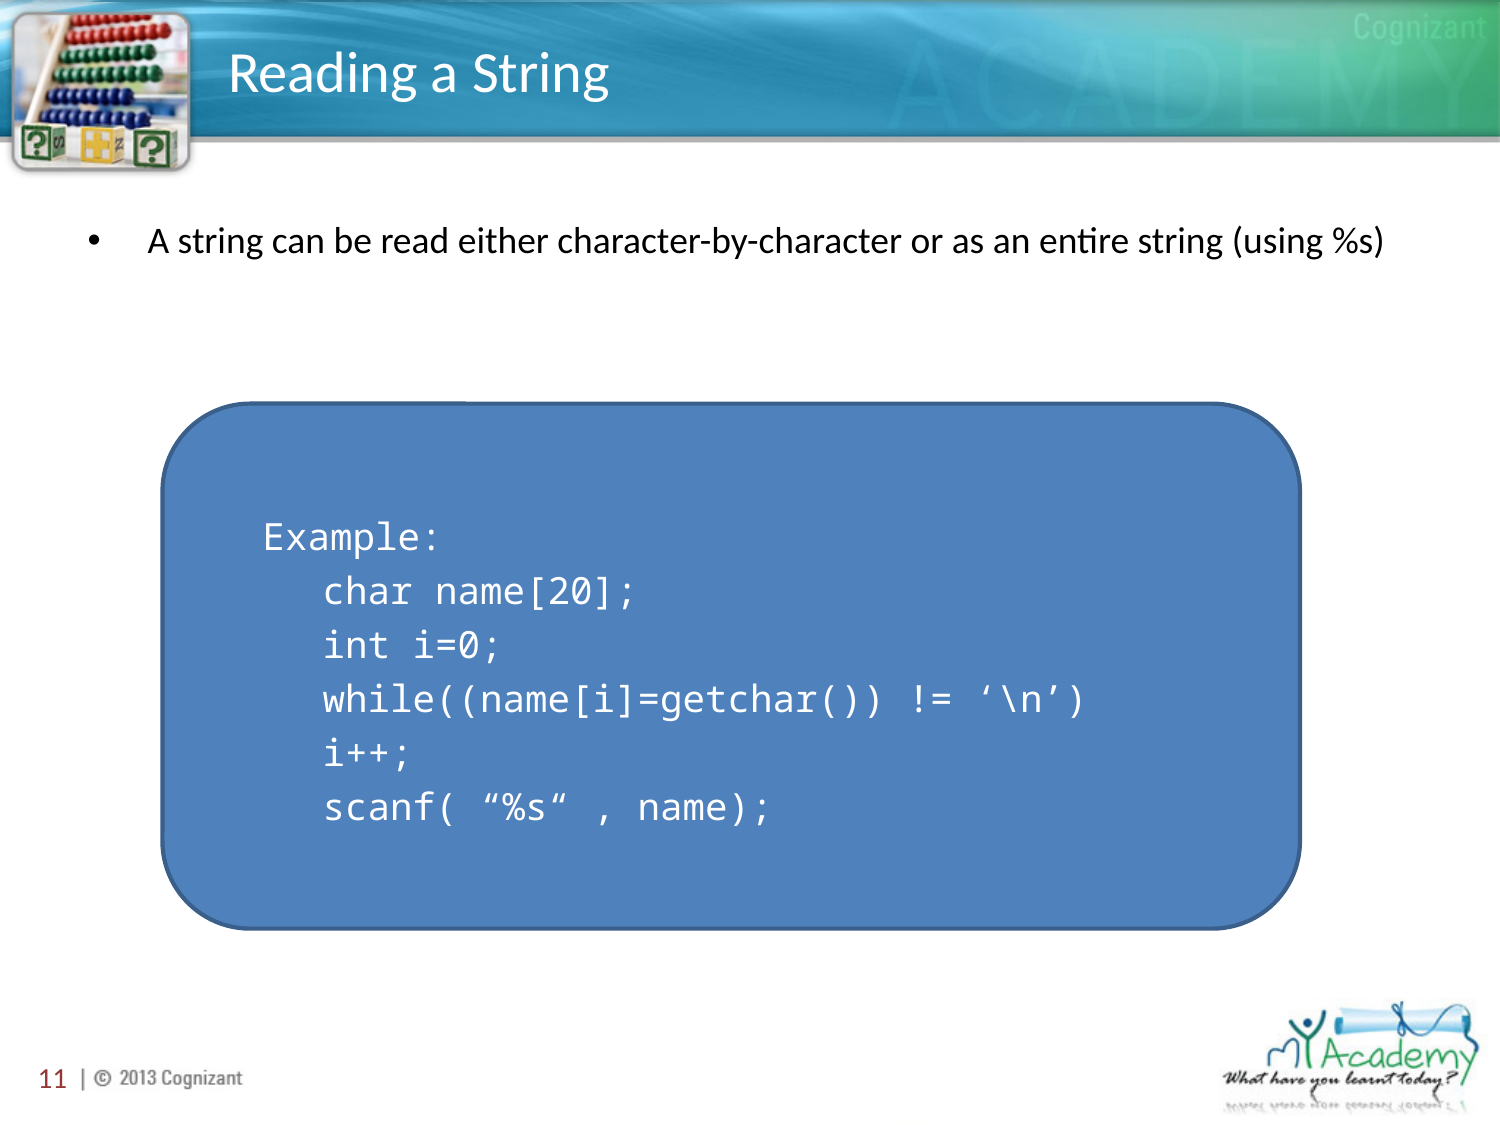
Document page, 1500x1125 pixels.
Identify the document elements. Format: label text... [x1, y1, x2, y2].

list A string can be read either character-by-character or as an entire string (using %s) [12, 199, 1451, 1012]
picture [0, 0, 1500, 1125]
text_box Example: char name[20]; int i=0; while((name[i]=getchar()) != ‘\n’) i++; scanf( “%s“ , name); [160, 401, 1303, 931]
slide_number 11 [22, 1052, 98, 1098]
title Reading a String [213, 0, 1500, 138]
